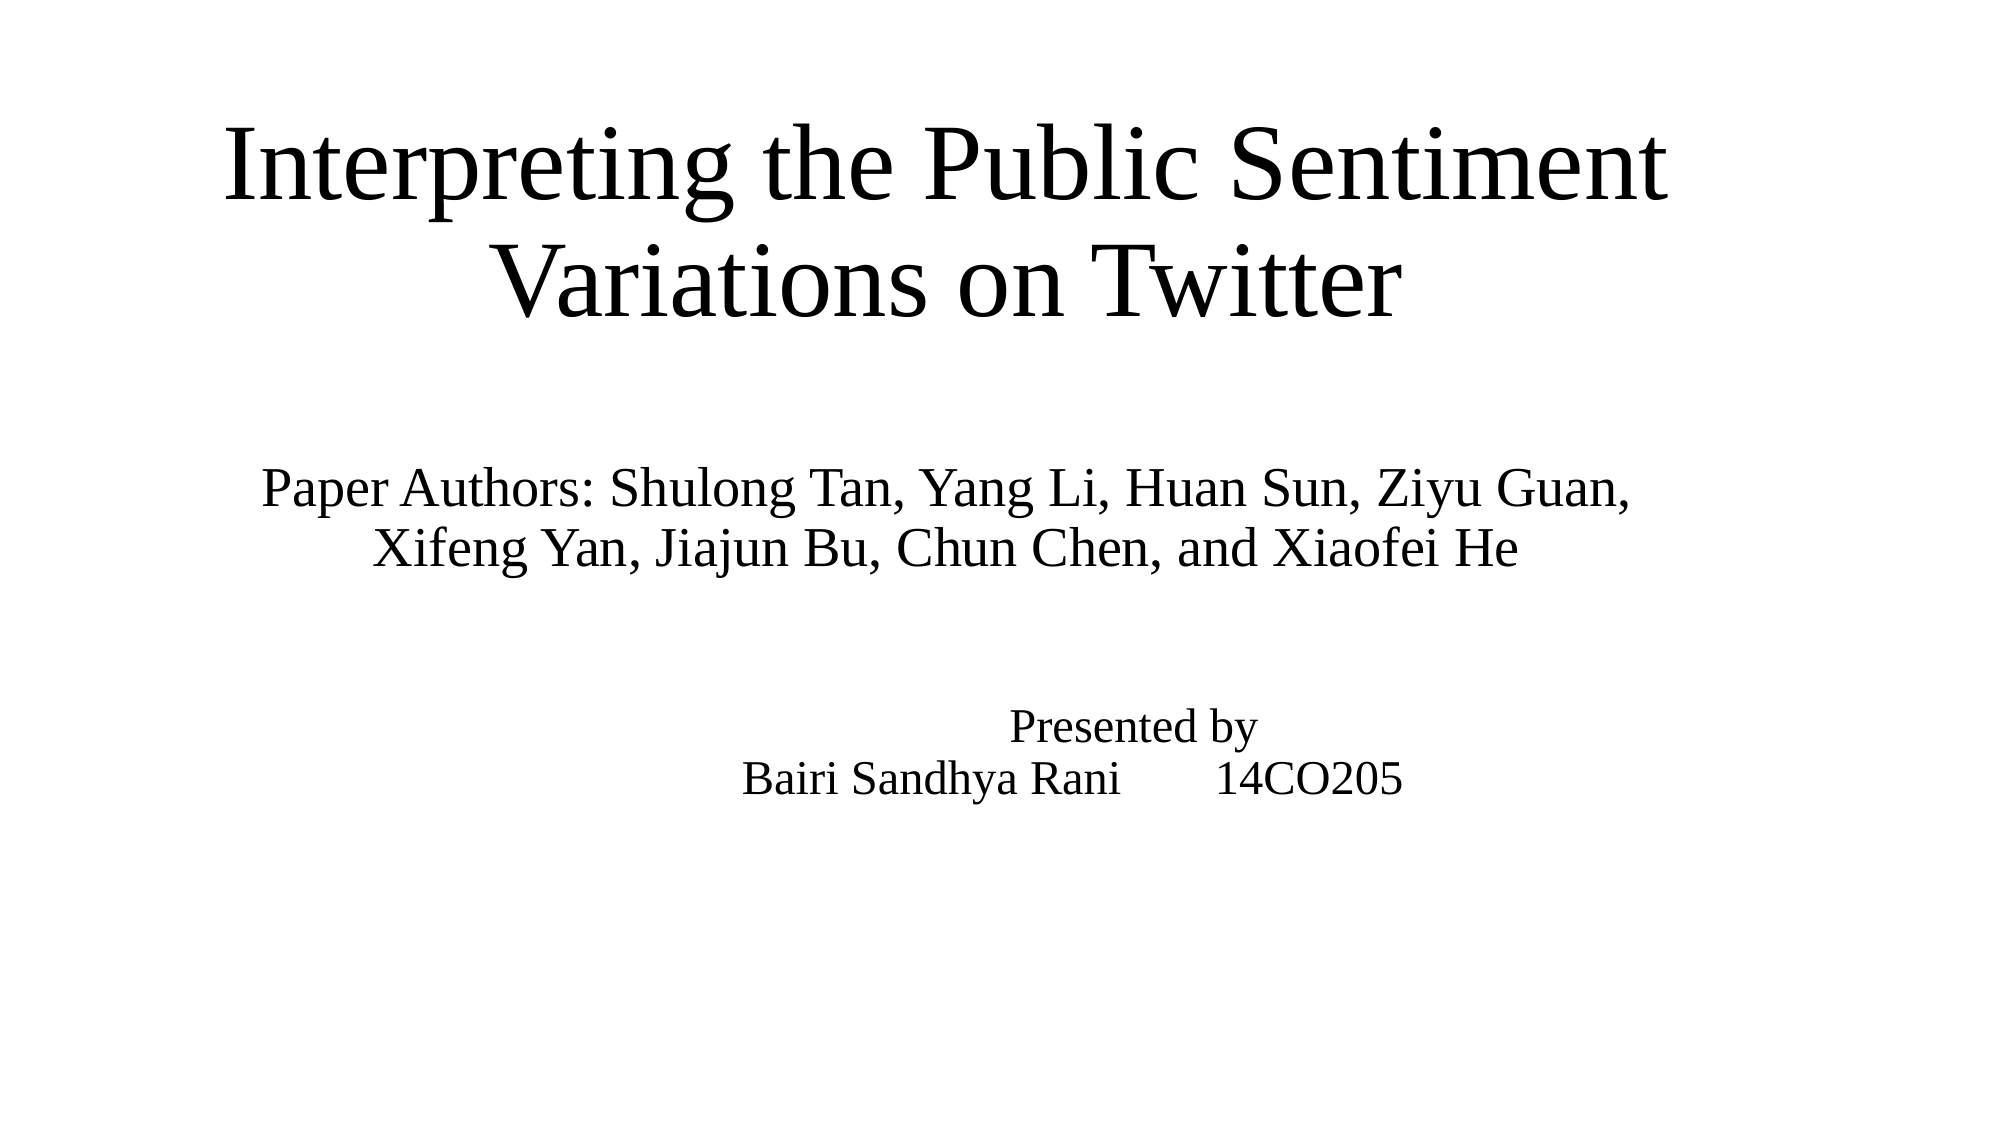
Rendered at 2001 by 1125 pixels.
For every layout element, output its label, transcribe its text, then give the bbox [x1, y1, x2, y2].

title Interpreting the Public Sentiment Variations on Twitter Paper Authors: Shulong Tan, Yang Li, Huan Sun, Ziyu Guan, Xifeng Yan, Jiajun Bu, Chun Chen, and Xiaofei He [196, 85, 1697, 693]
subtitle Presented by Bairi Sandhya Rani 14CO205 [249, 692, 1750, 965]
